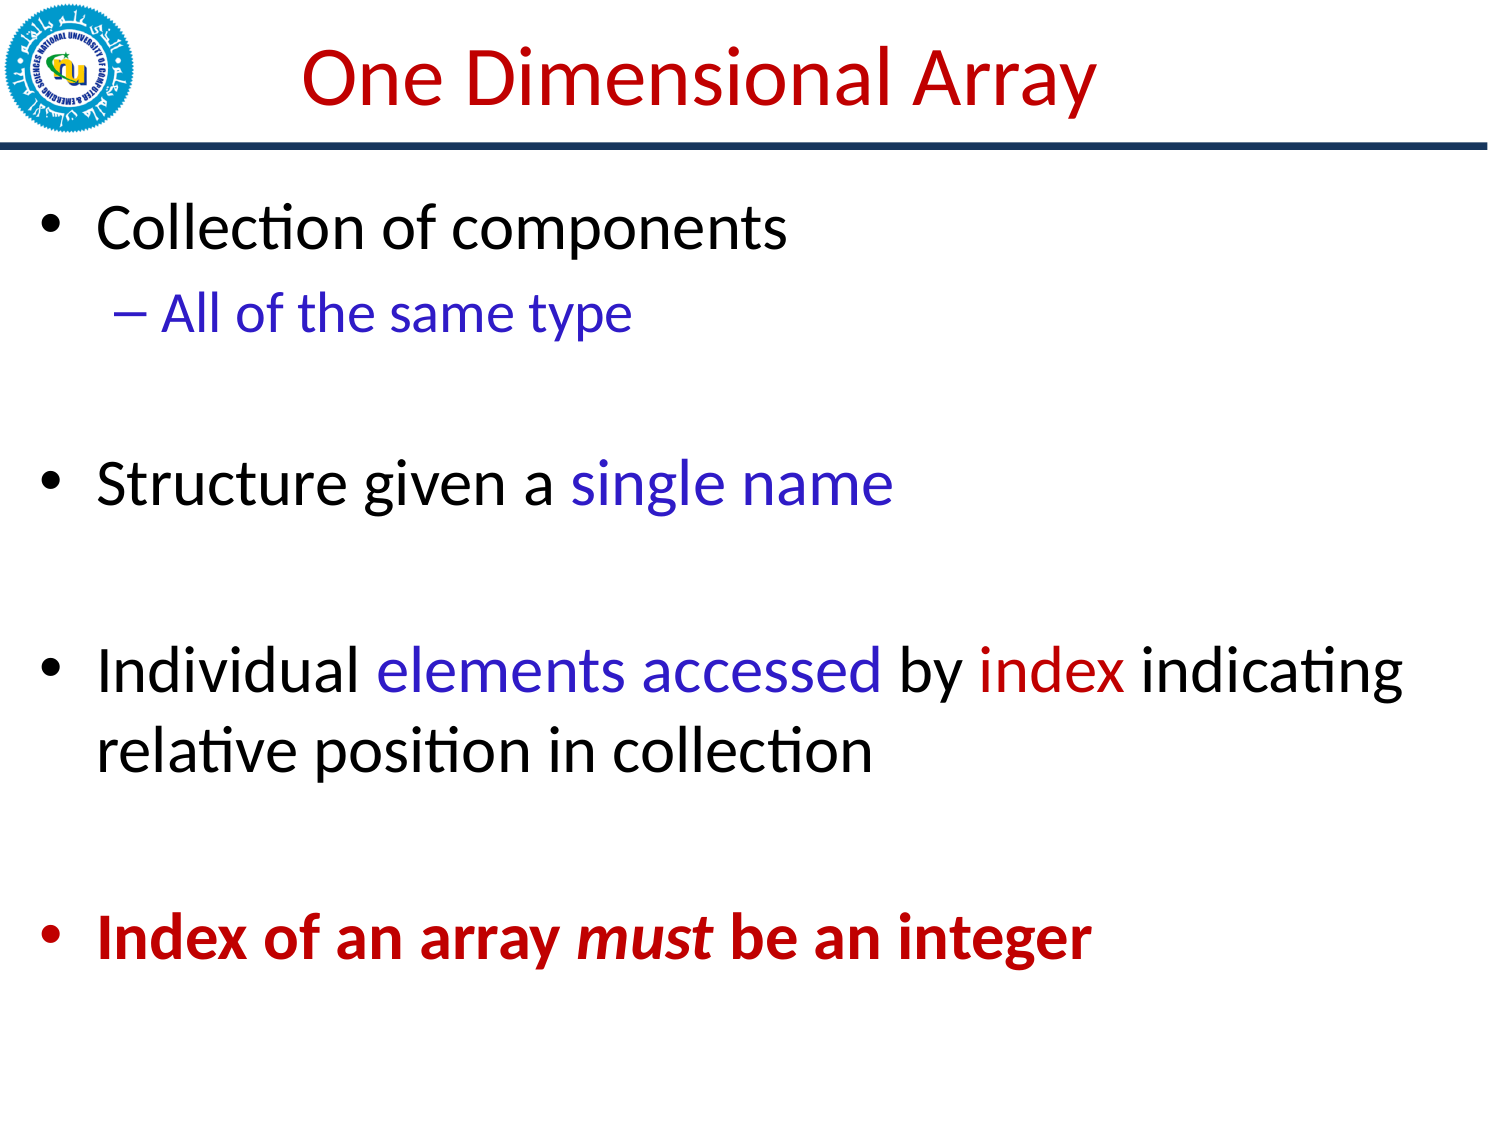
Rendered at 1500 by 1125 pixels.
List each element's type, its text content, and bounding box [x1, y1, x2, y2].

picture [4, 3, 134, 65]
list Collection of components All of the same type Structure given a single name Individual elements accessed by index indicating relative position in collection Index of an array must be an integer [24, 174, 1463, 1088]
picture [4, 68, 68, 133]
text_box [0, 142, 1488, 150]
title One Dimensional Array [24, 12, 1375, 130]
